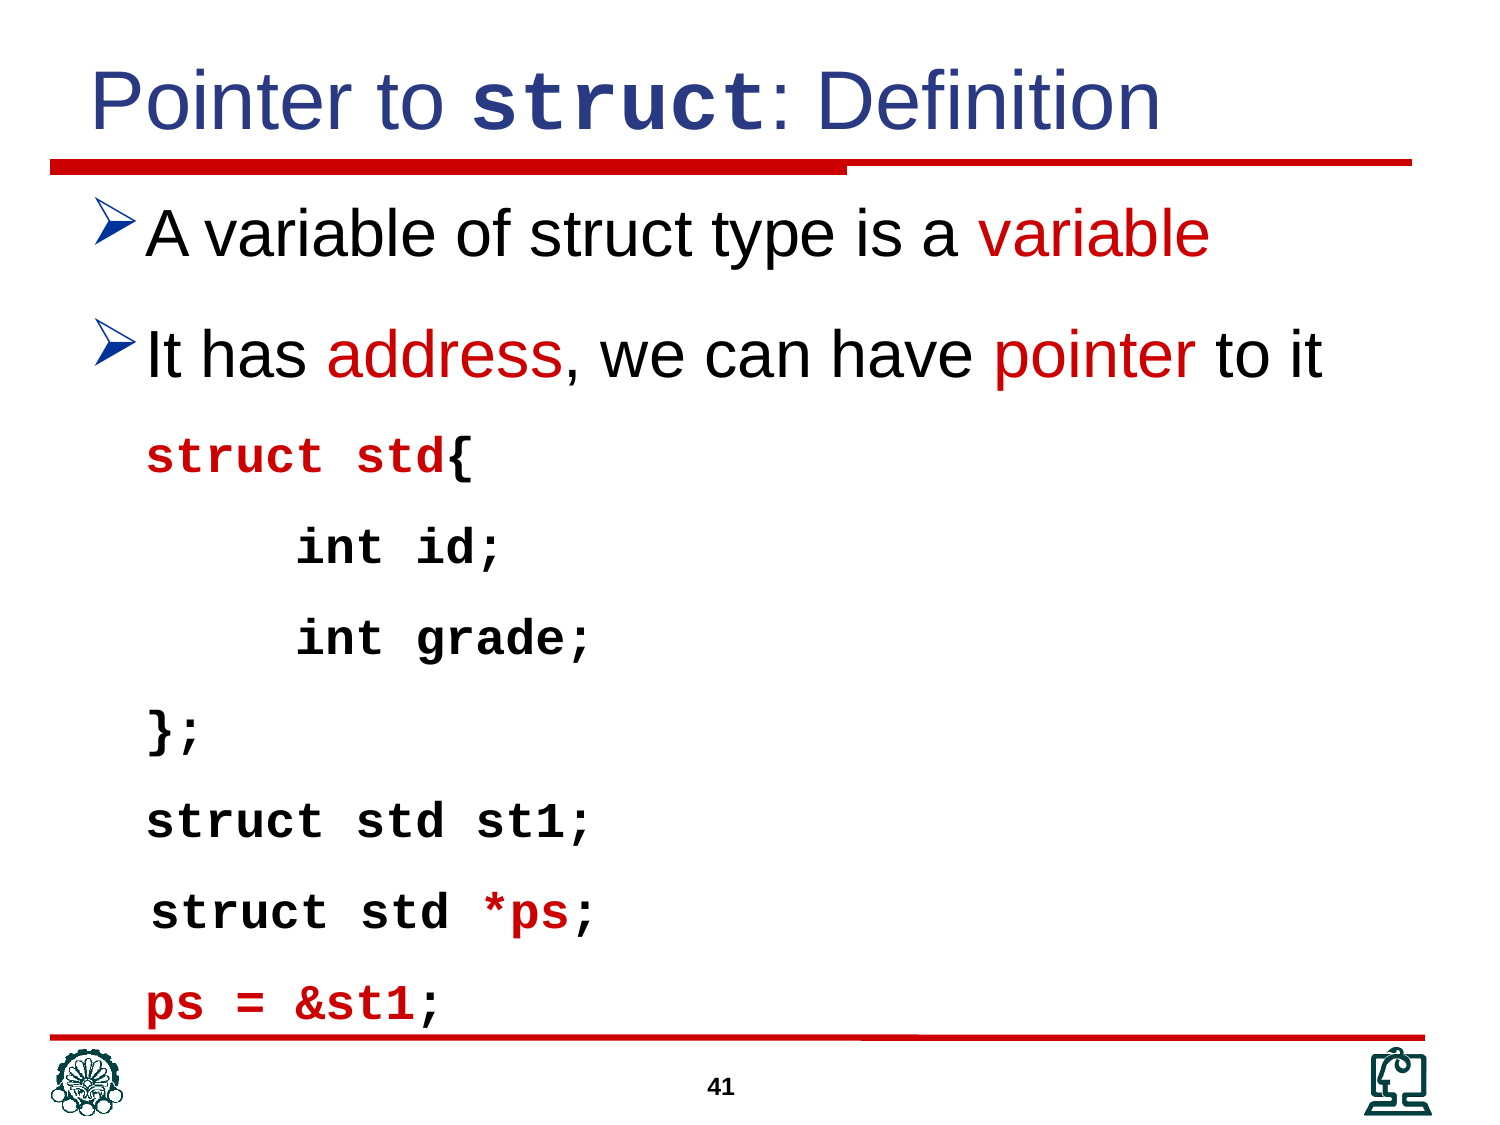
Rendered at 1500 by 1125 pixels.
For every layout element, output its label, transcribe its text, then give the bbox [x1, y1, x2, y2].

picture [1362, 1045, 1438, 1119]
text_box Pointer to struct: Definition [74, 24, 1425, 155]
text_box A variable of struct type is a variable It has address, we can have pointer to it struct std{ int id; int grade; }; struct std st1; struct std *ps; ps = &st1; [74, 181, 1425, 1038]
text_box 41 [650, 1062, 750, 1103]
picture [50, 1047, 125, 1118]
